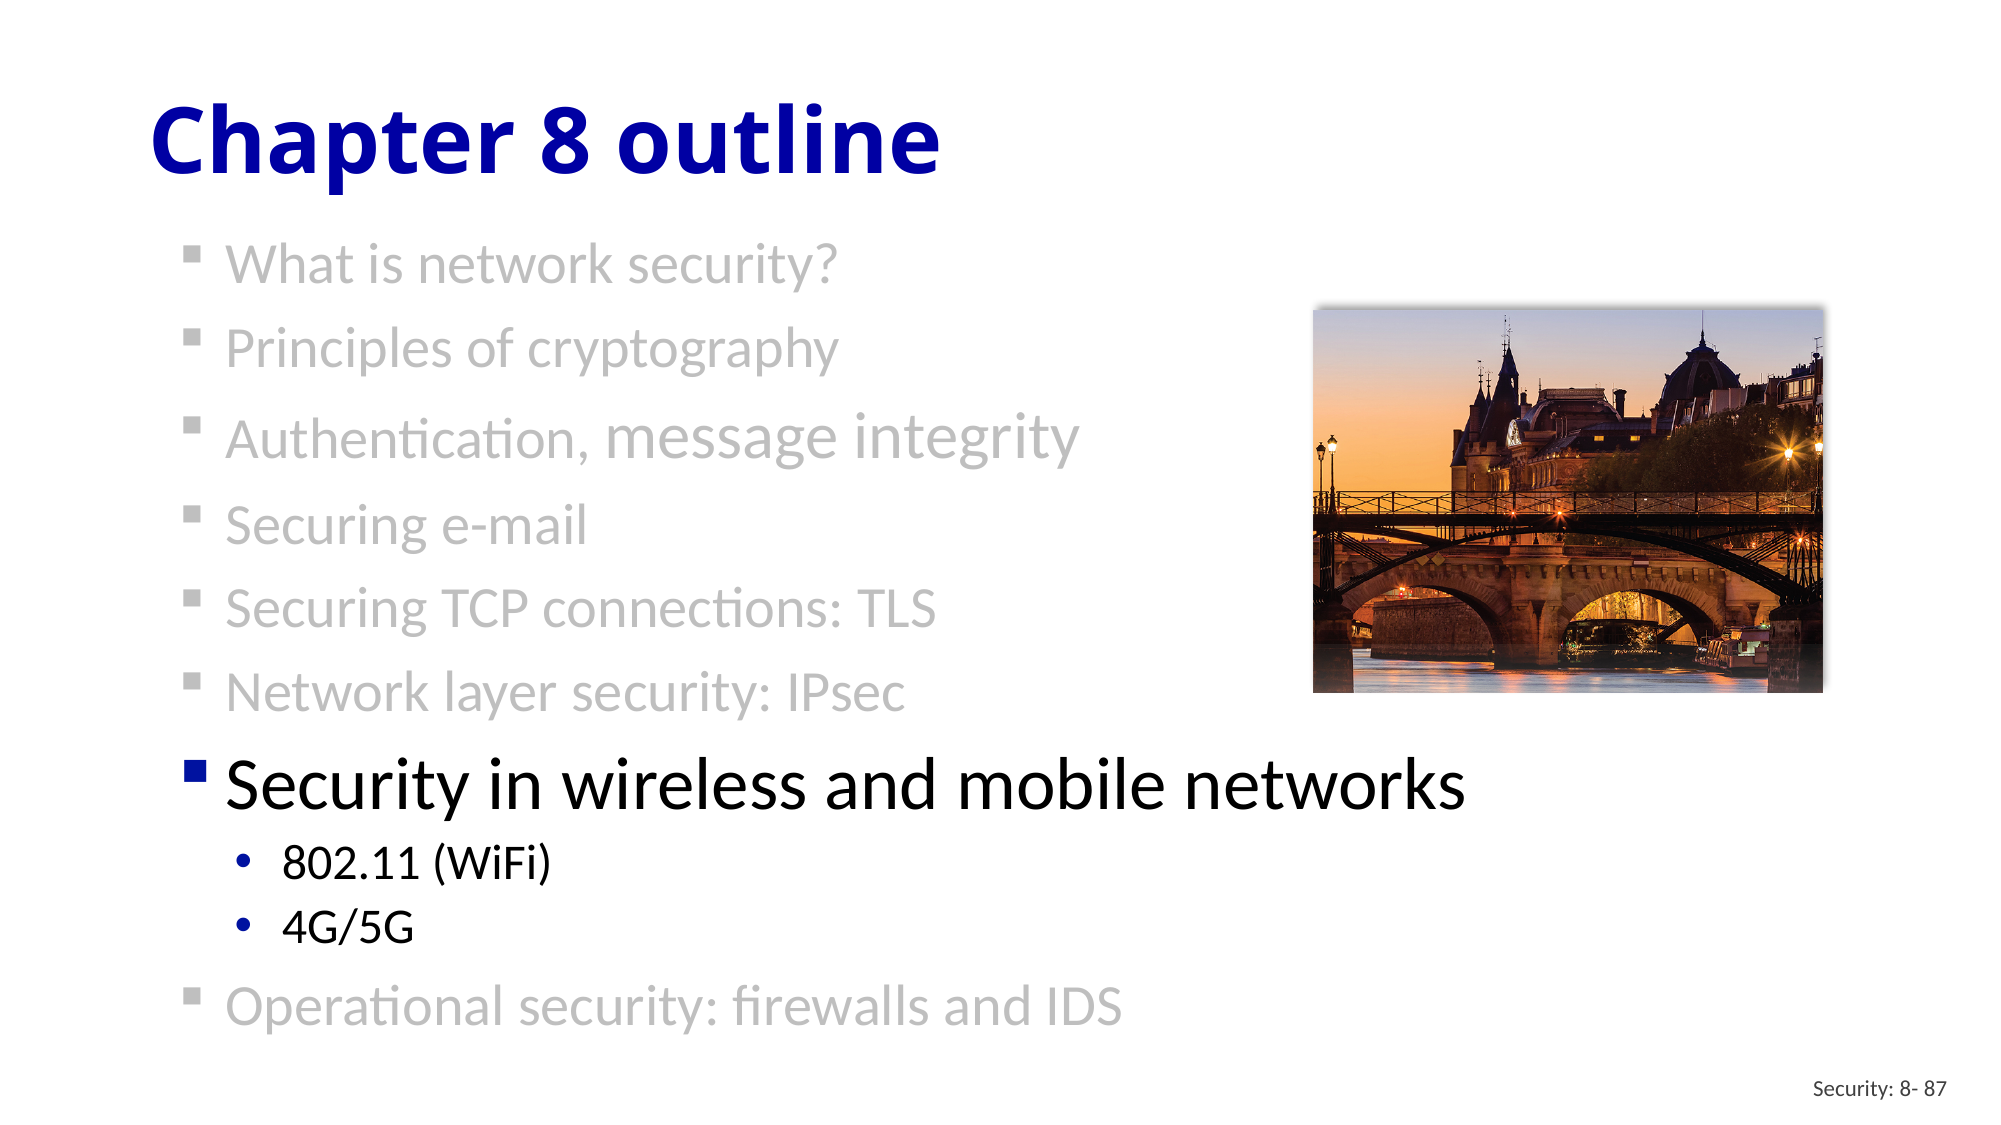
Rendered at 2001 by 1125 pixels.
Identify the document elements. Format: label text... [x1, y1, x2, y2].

picture [1313, 310, 1823, 693]
text_box What is network security? Principles of cryptography Authentication, message integrity Securing e-mail Securing TCP connections: TLS Network layer security: IPsec Security in wireless and mobile networks 802.11 (WiFi) 4G/5G Operational security: firewalls and IDS [152, 226, 1585, 1076]
title Chapter 8 outline [133, 70, 1859, 218]
slide_number Security: 8- 87 [1512, 1056, 1963, 1117]
